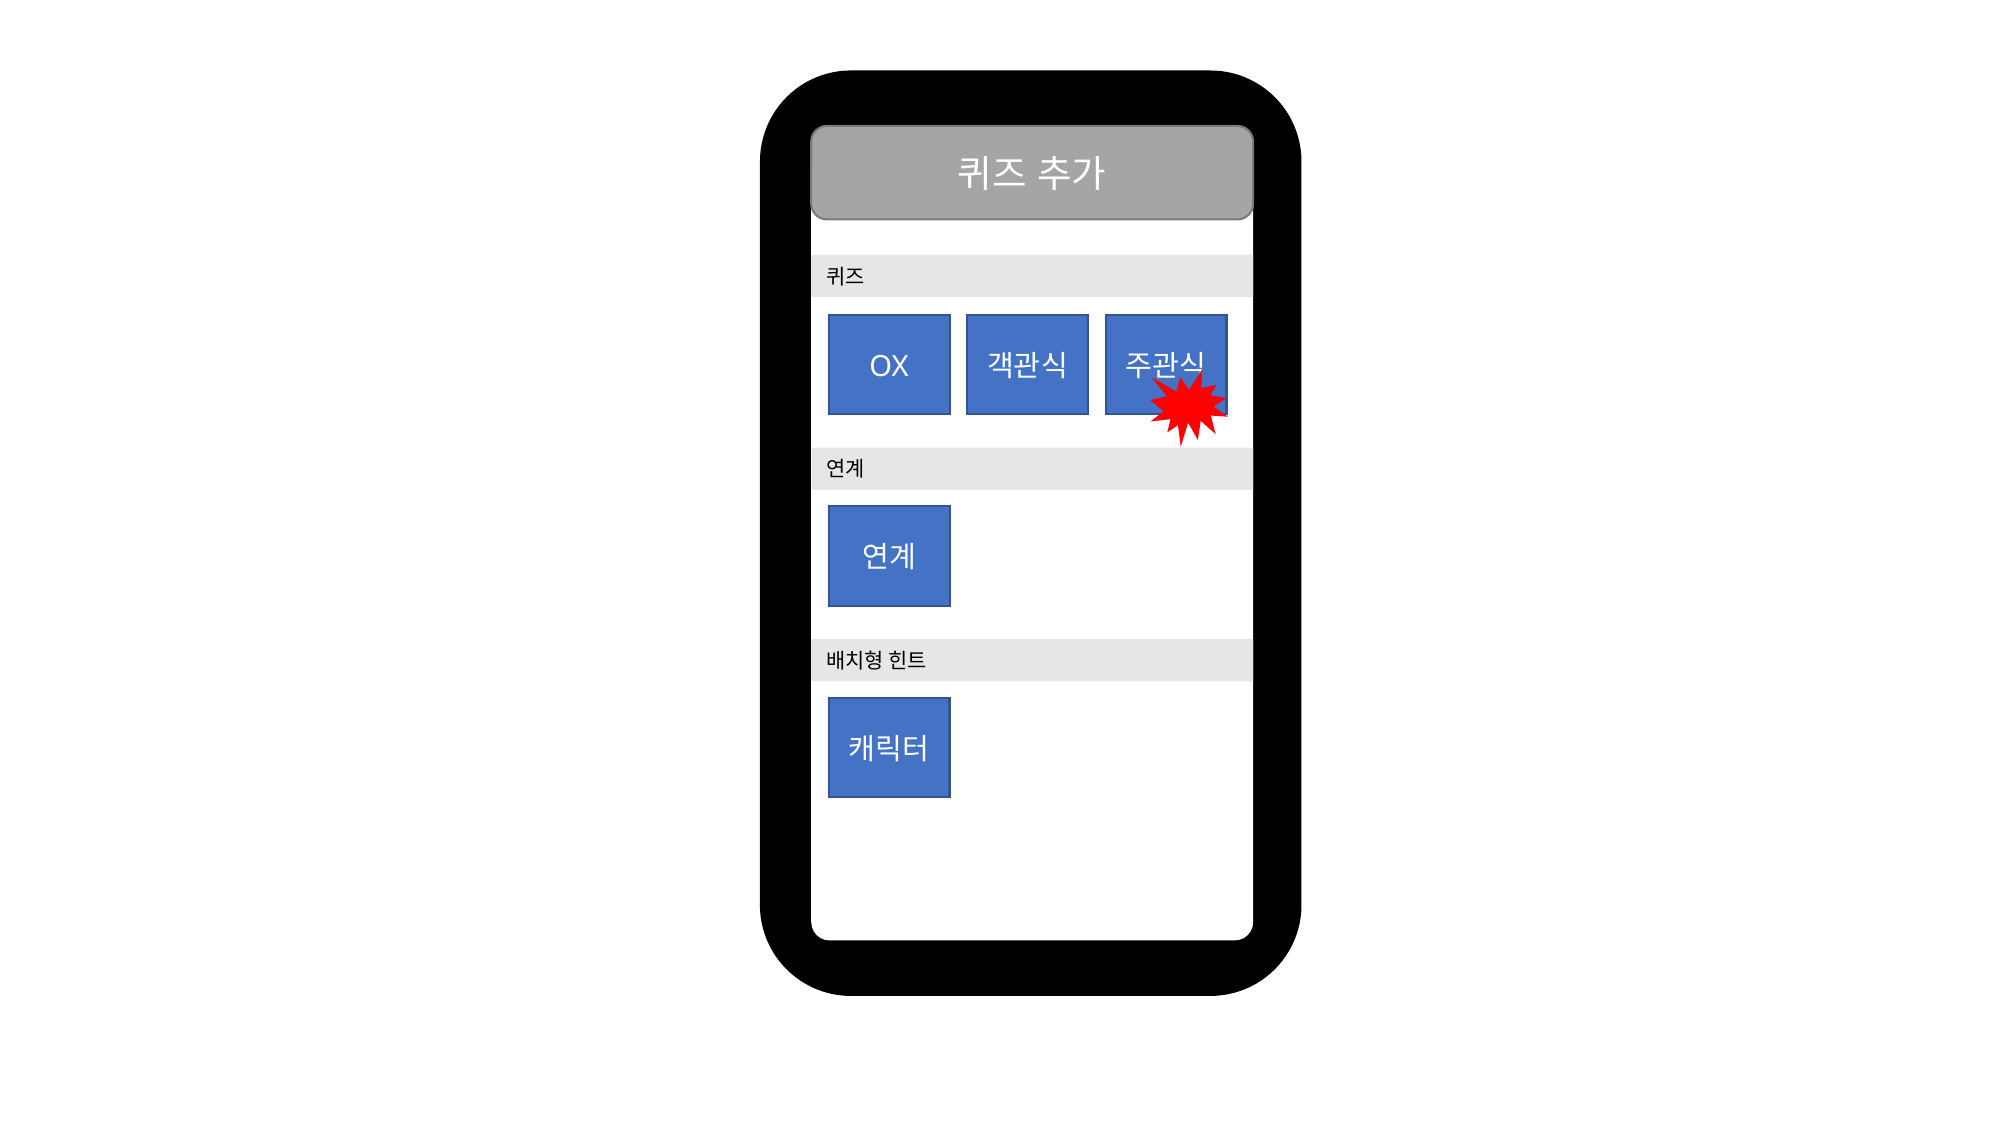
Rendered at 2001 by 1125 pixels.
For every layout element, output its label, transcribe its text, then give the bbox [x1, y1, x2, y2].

text_box [810, 753, 1255, 942]
text_box 퀴즈 추가 [810, 124, 1255, 221]
text_box [810, 206, 1255, 313]
picture [627, 313, 1434, 753]
text_box 퀴즈 [810, 254, 1254, 298]
text_box [759, 70, 1302, 313]
text_box 캐릭터 [828, 753, 951, 798]
text_box [759, 753, 1302, 996]
